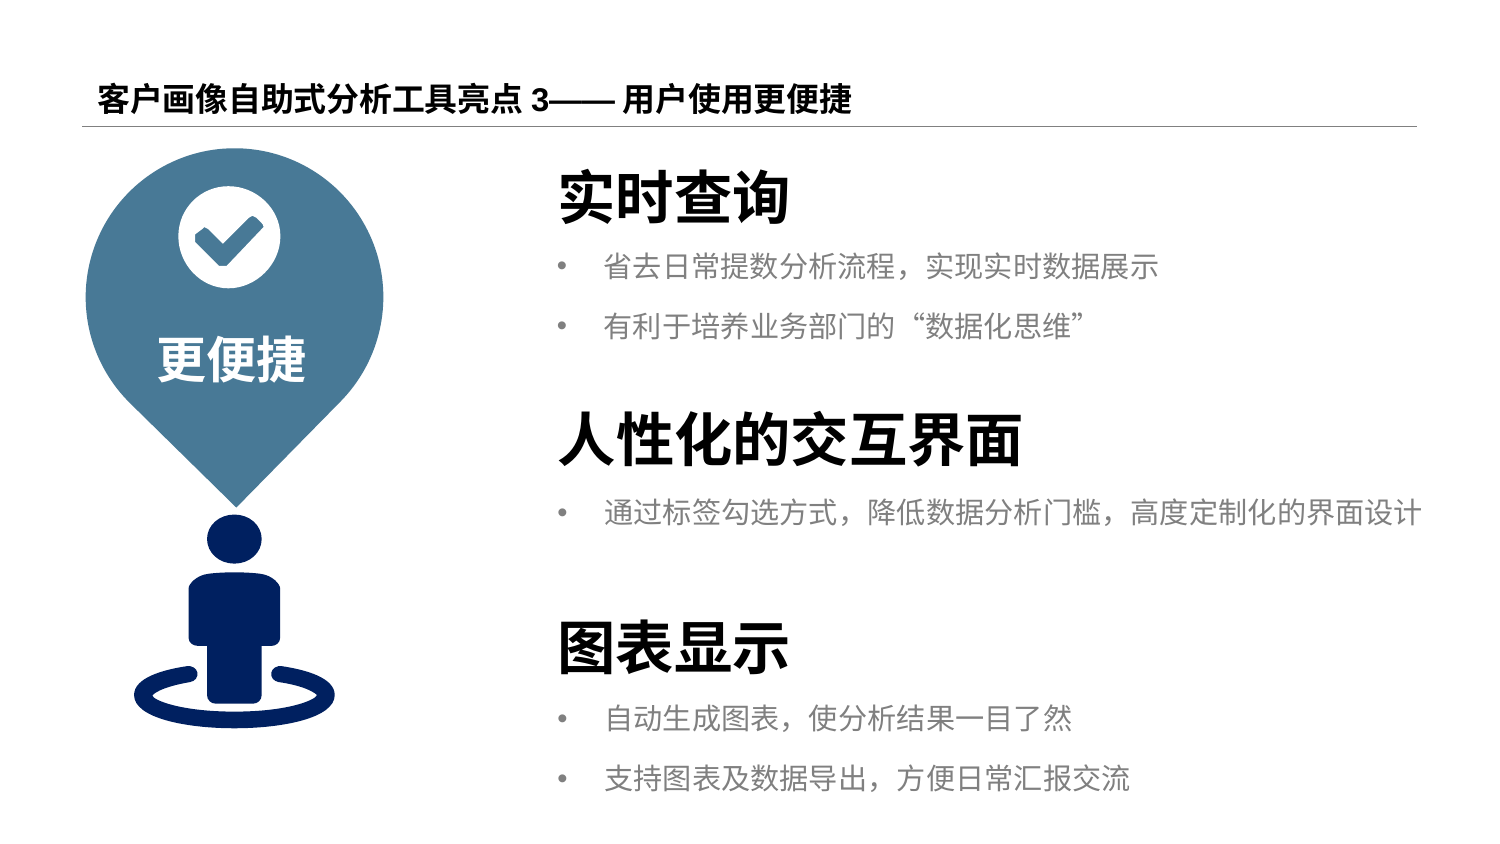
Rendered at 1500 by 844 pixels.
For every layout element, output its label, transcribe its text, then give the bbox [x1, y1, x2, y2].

title 客户画像自助式分析工具亮点3——用户使用更便捷 [82, 0, 1418, 127]
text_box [85, 148, 384, 729]
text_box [150, 186, 313, 393]
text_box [542, 395, 1454, 540]
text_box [542, 153, 1174, 353]
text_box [542, 603, 1471, 806]
